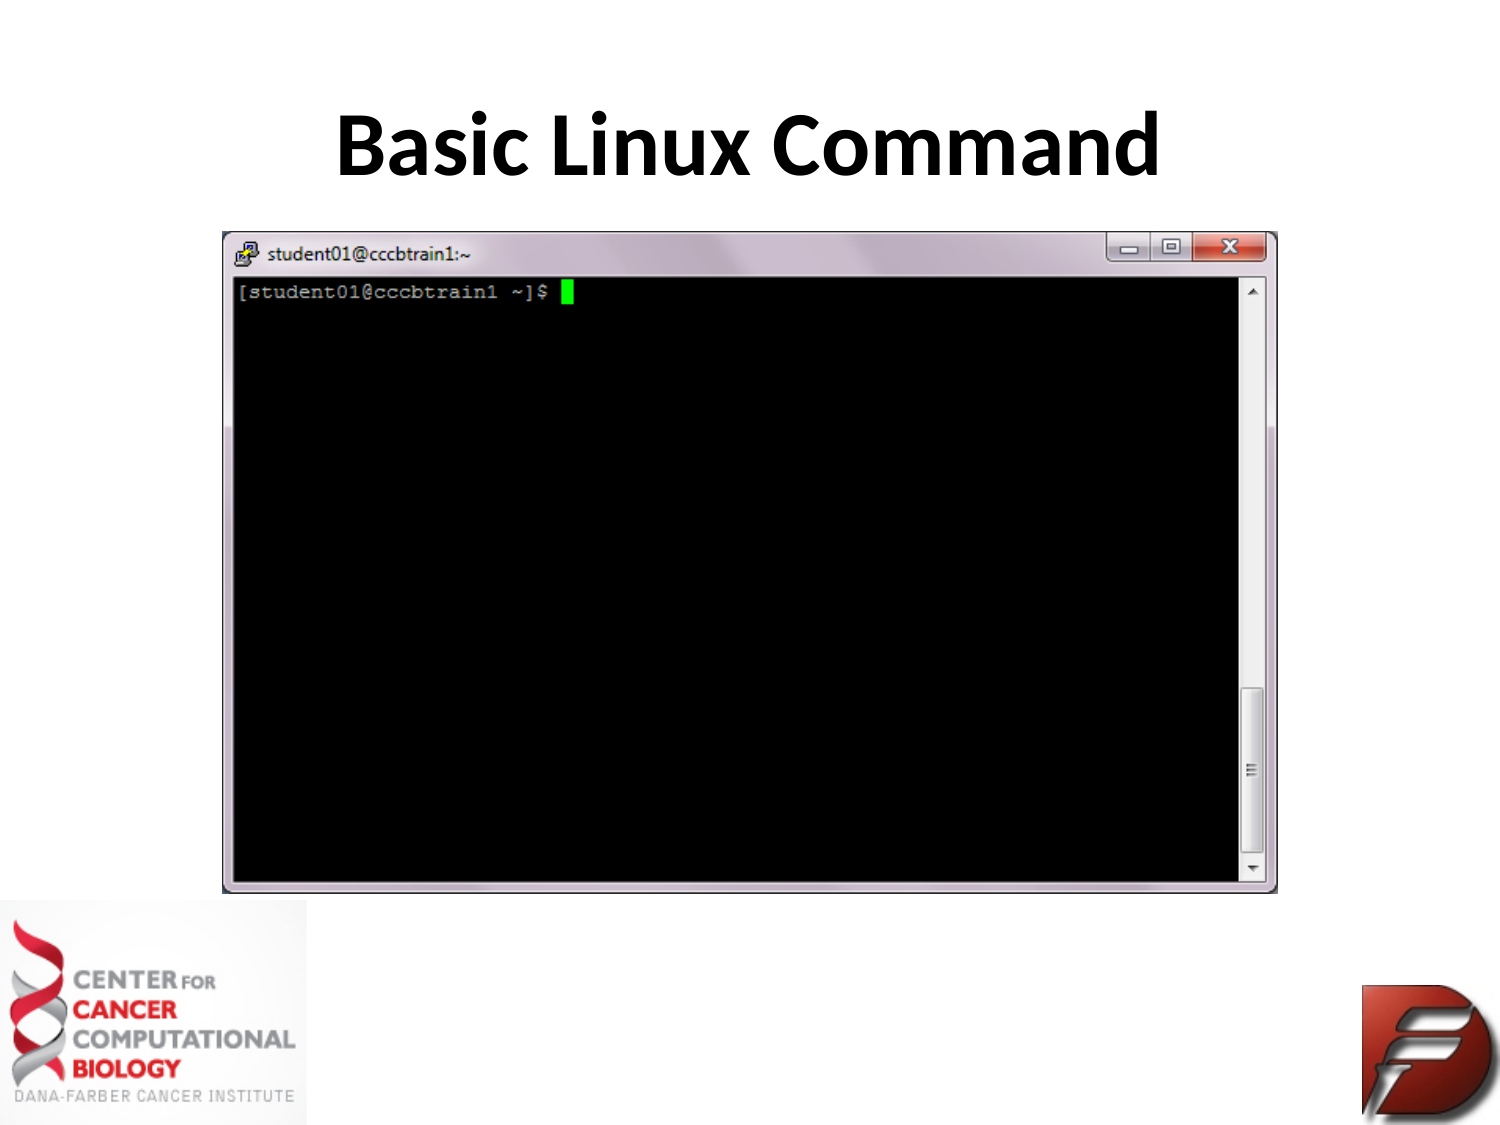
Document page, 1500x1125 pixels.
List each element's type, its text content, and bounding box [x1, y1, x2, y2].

picture [1362, 985, 1500, 1125]
picture [222, 230, 1278, 894]
picture [0, 900, 307, 1125]
title Basic Linux Command [75, 45, 1425, 233]
